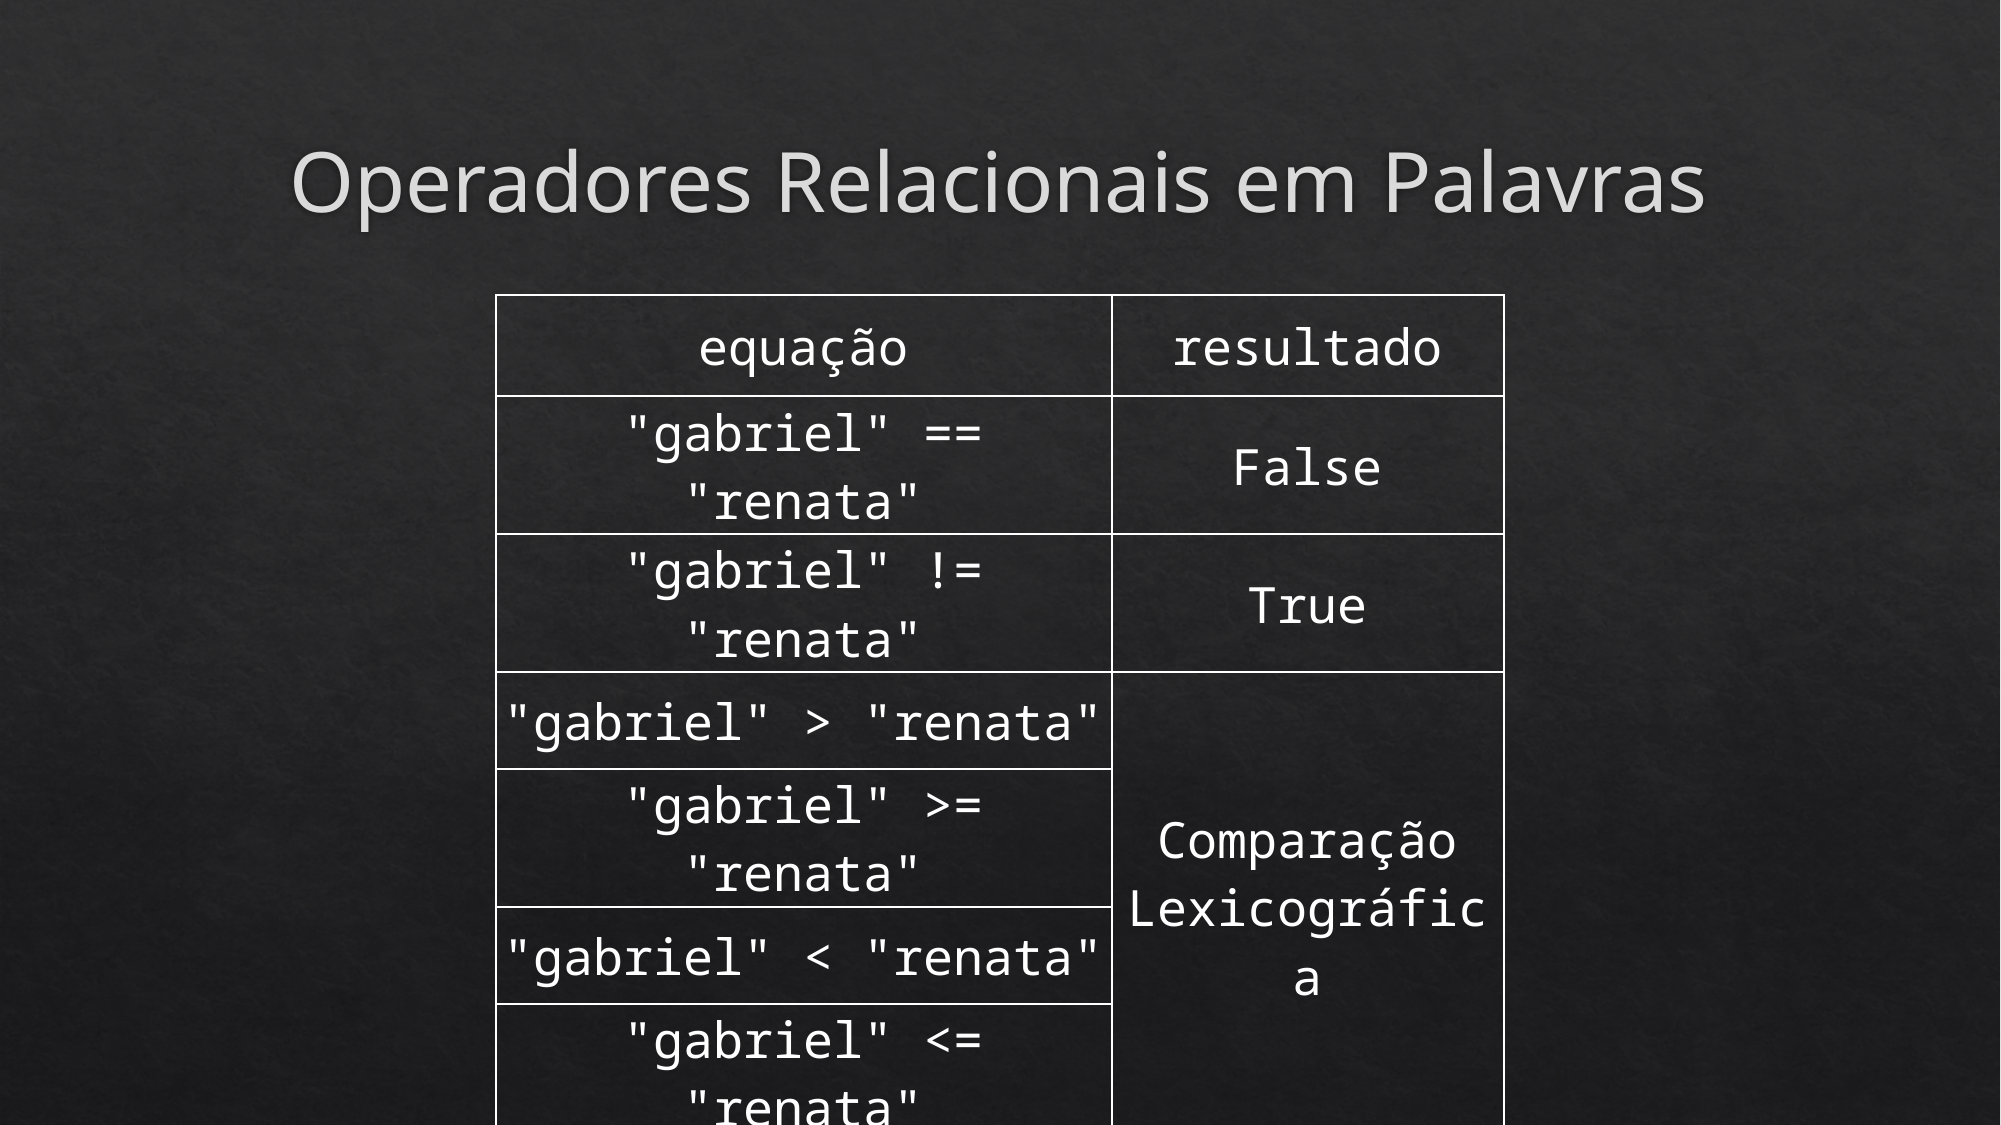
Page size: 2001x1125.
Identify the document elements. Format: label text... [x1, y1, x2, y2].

table_cell "gabriel" != "renata" [497, 535, 1111, 671]
table_cell "gabriel" < "renata" [497, 908, 1111, 1003]
title Operadores Relacionais em Palavras [149, 99, 1849, 260]
table_cell True [1113, 535, 1503, 671]
table_cell Comparação Lexicográfica [1113, 673, 1503, 1125]
table_cell "gabriel" >= "renata" [497, 770, 1111, 906]
table_cell "gabriel" > "renata" [497, 673, 1111, 768]
table_cell "gabriel" <= "renata" [497, 1005, 1111, 1125]
table_header resultado [1113, 296, 1503, 395]
table_header equação [497, 296, 1111, 395]
table_cell False [1113, 397, 1503, 533]
table_cell "gabriel" == "renata" [497, 397, 1111, 533]
